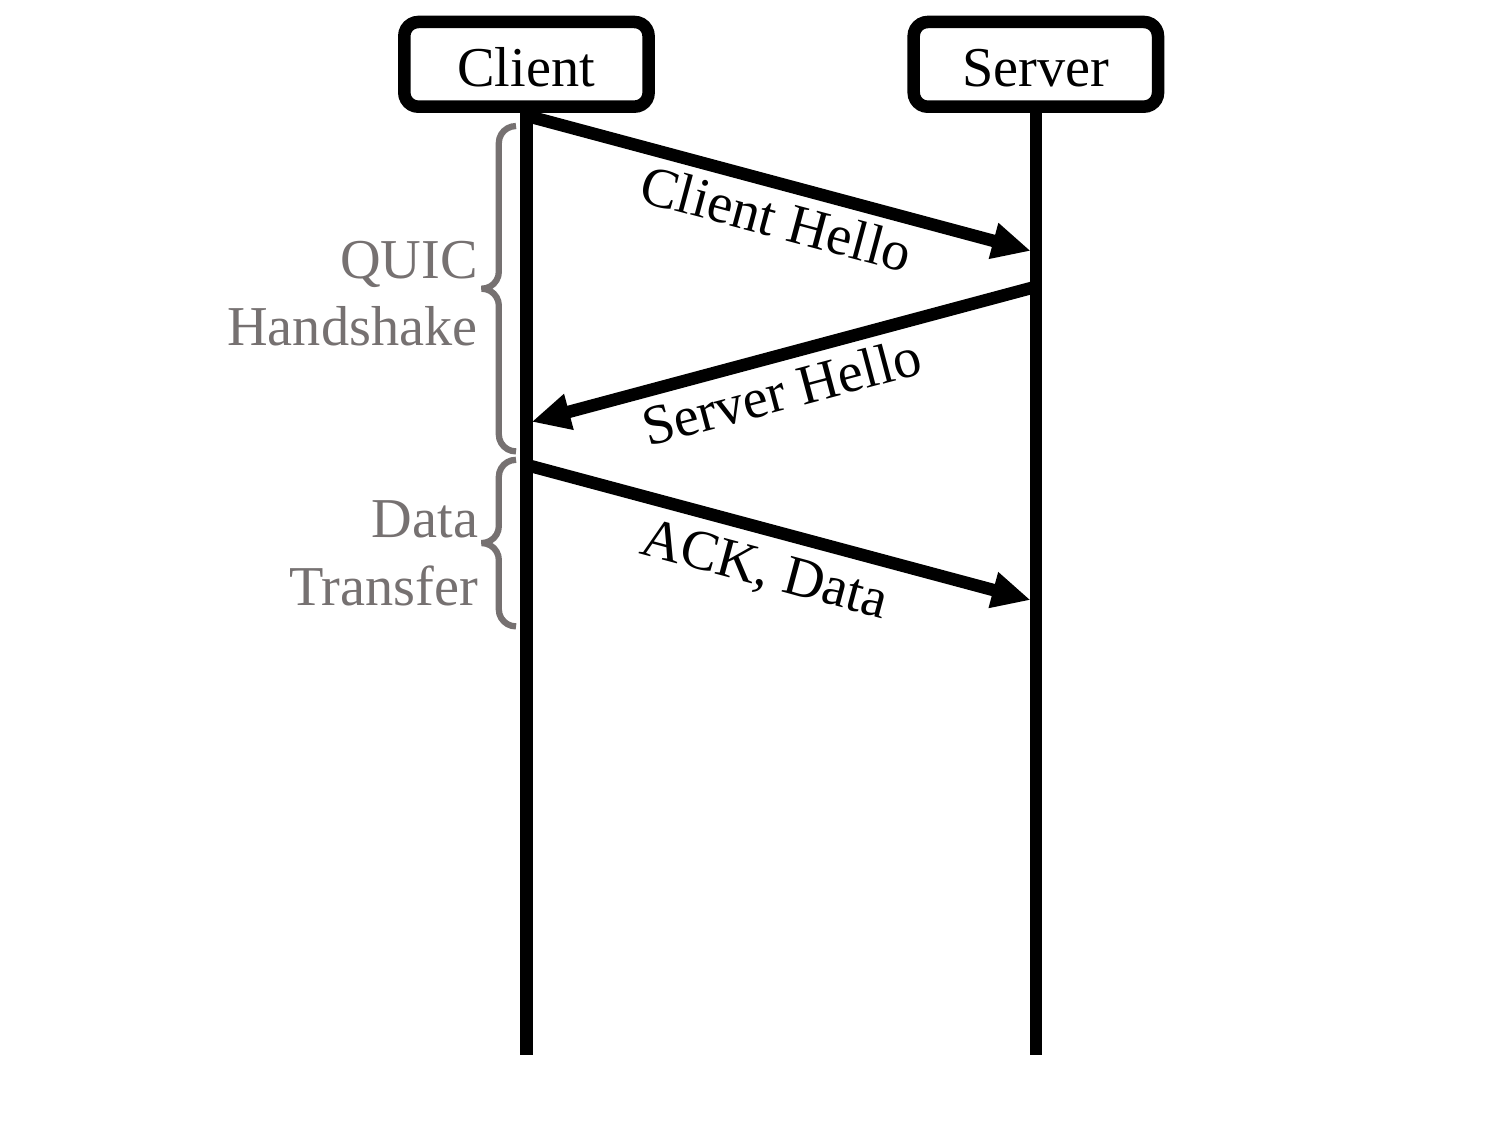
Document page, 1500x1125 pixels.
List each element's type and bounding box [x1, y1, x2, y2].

text_box [210, 21, 1159, 1055]
